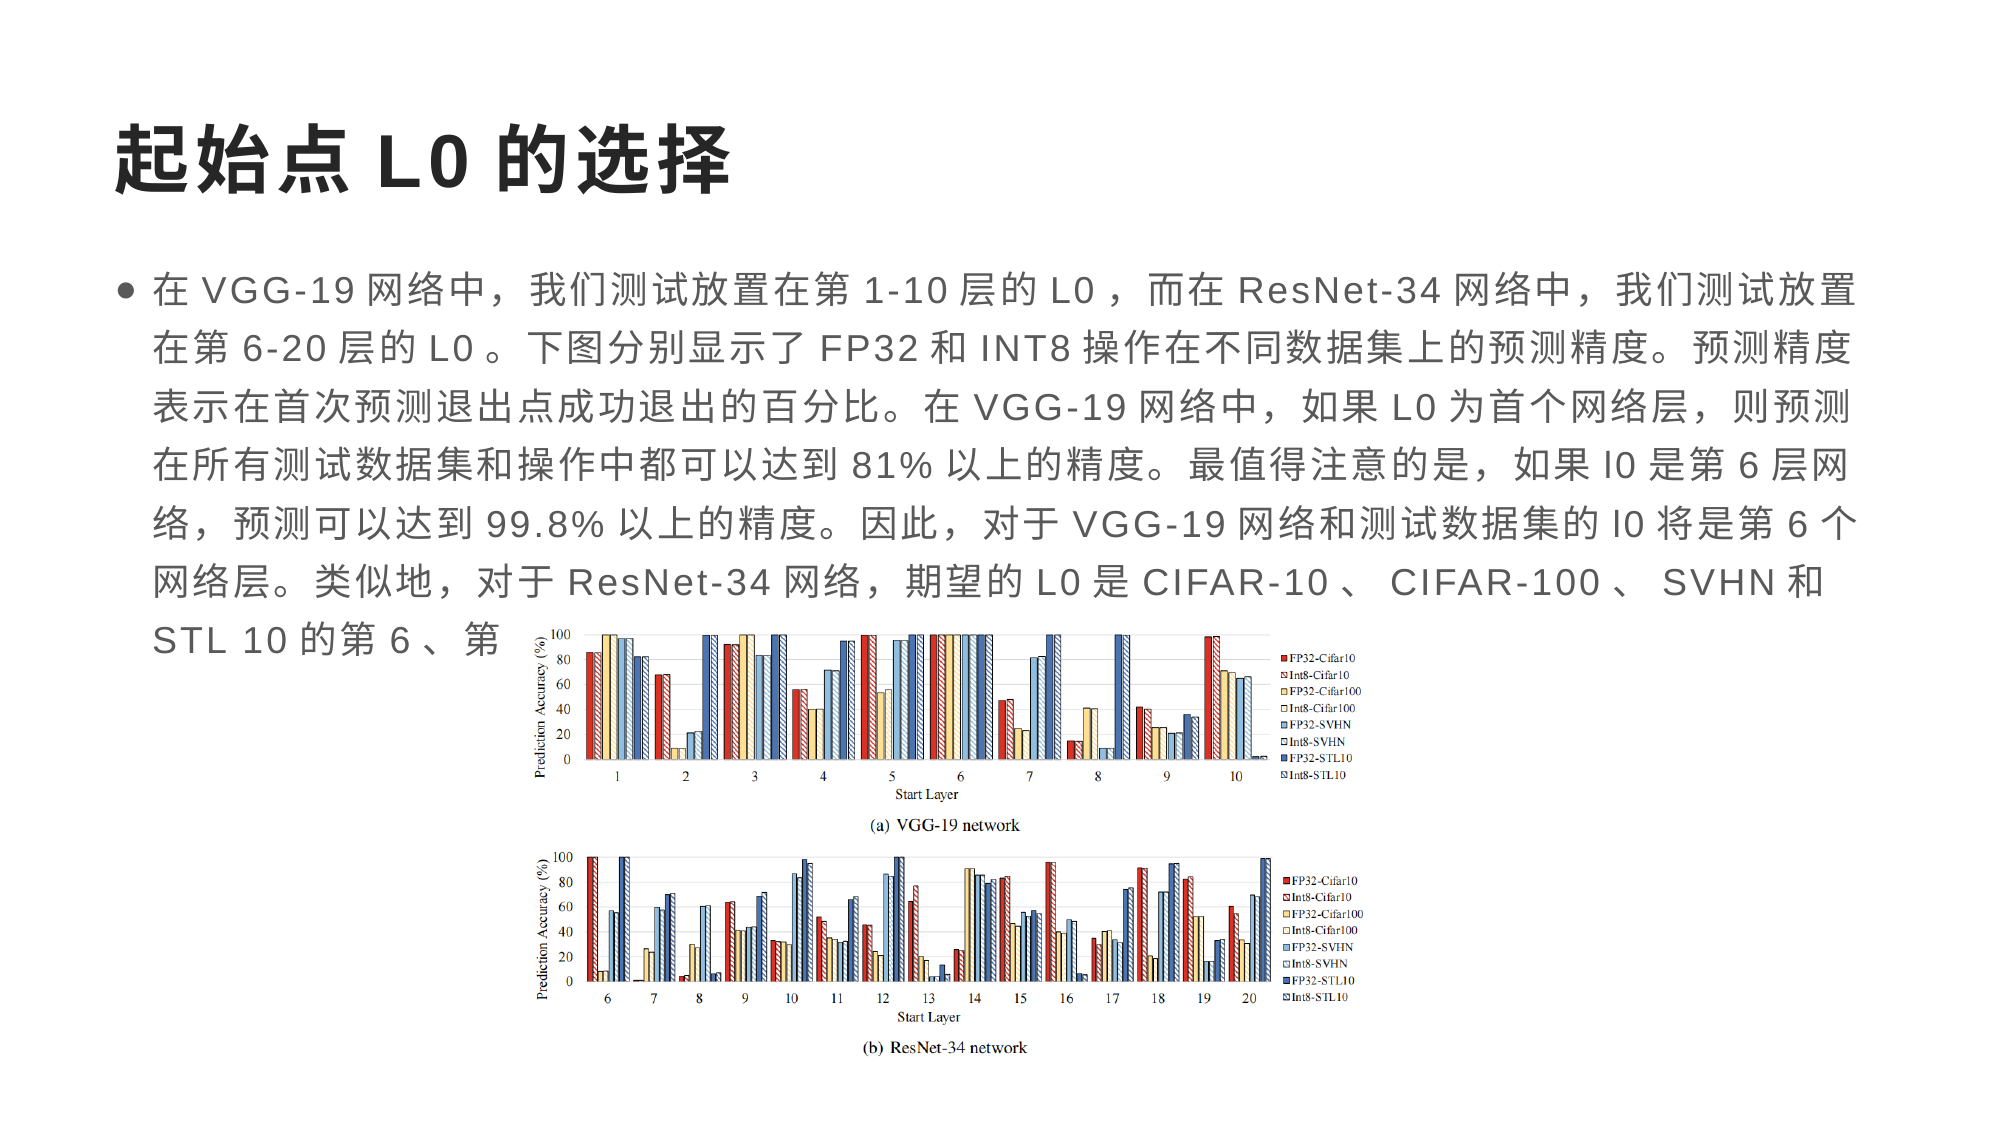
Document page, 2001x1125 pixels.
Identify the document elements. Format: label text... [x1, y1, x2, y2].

title 起始点L0的选择 [99, 99, 1900, 216]
list 在VGG-19网络中，我们测试放置在第1-10层的L0，而在ResNet-34网络中，我们测试放置在第6-20层的L0。下图分别显示了FP32和INT8操作在不同数据集上的预测精度。预测精度表示在首次预测退出点成功退出的百分比。在VGG-19网络中，如果L0为首个网络层，则预测在所有测试数据集和操作中都可以达到81%以上的精度。最值得注意的是，如果l0是第6层网络，预测可以达到99.8%以上的精度。因此，对于VGG-19网络和测试数据集的l0将是第6个网络层。类似地，对于ResNet-34网络，期望的L0是CIFAR-10、CIFAR-100、SVHN和STL 10的第6、第14、第10和第6层。 [99, 244, 1900, 1026]
picture [504, 603, 1395, 1067]
